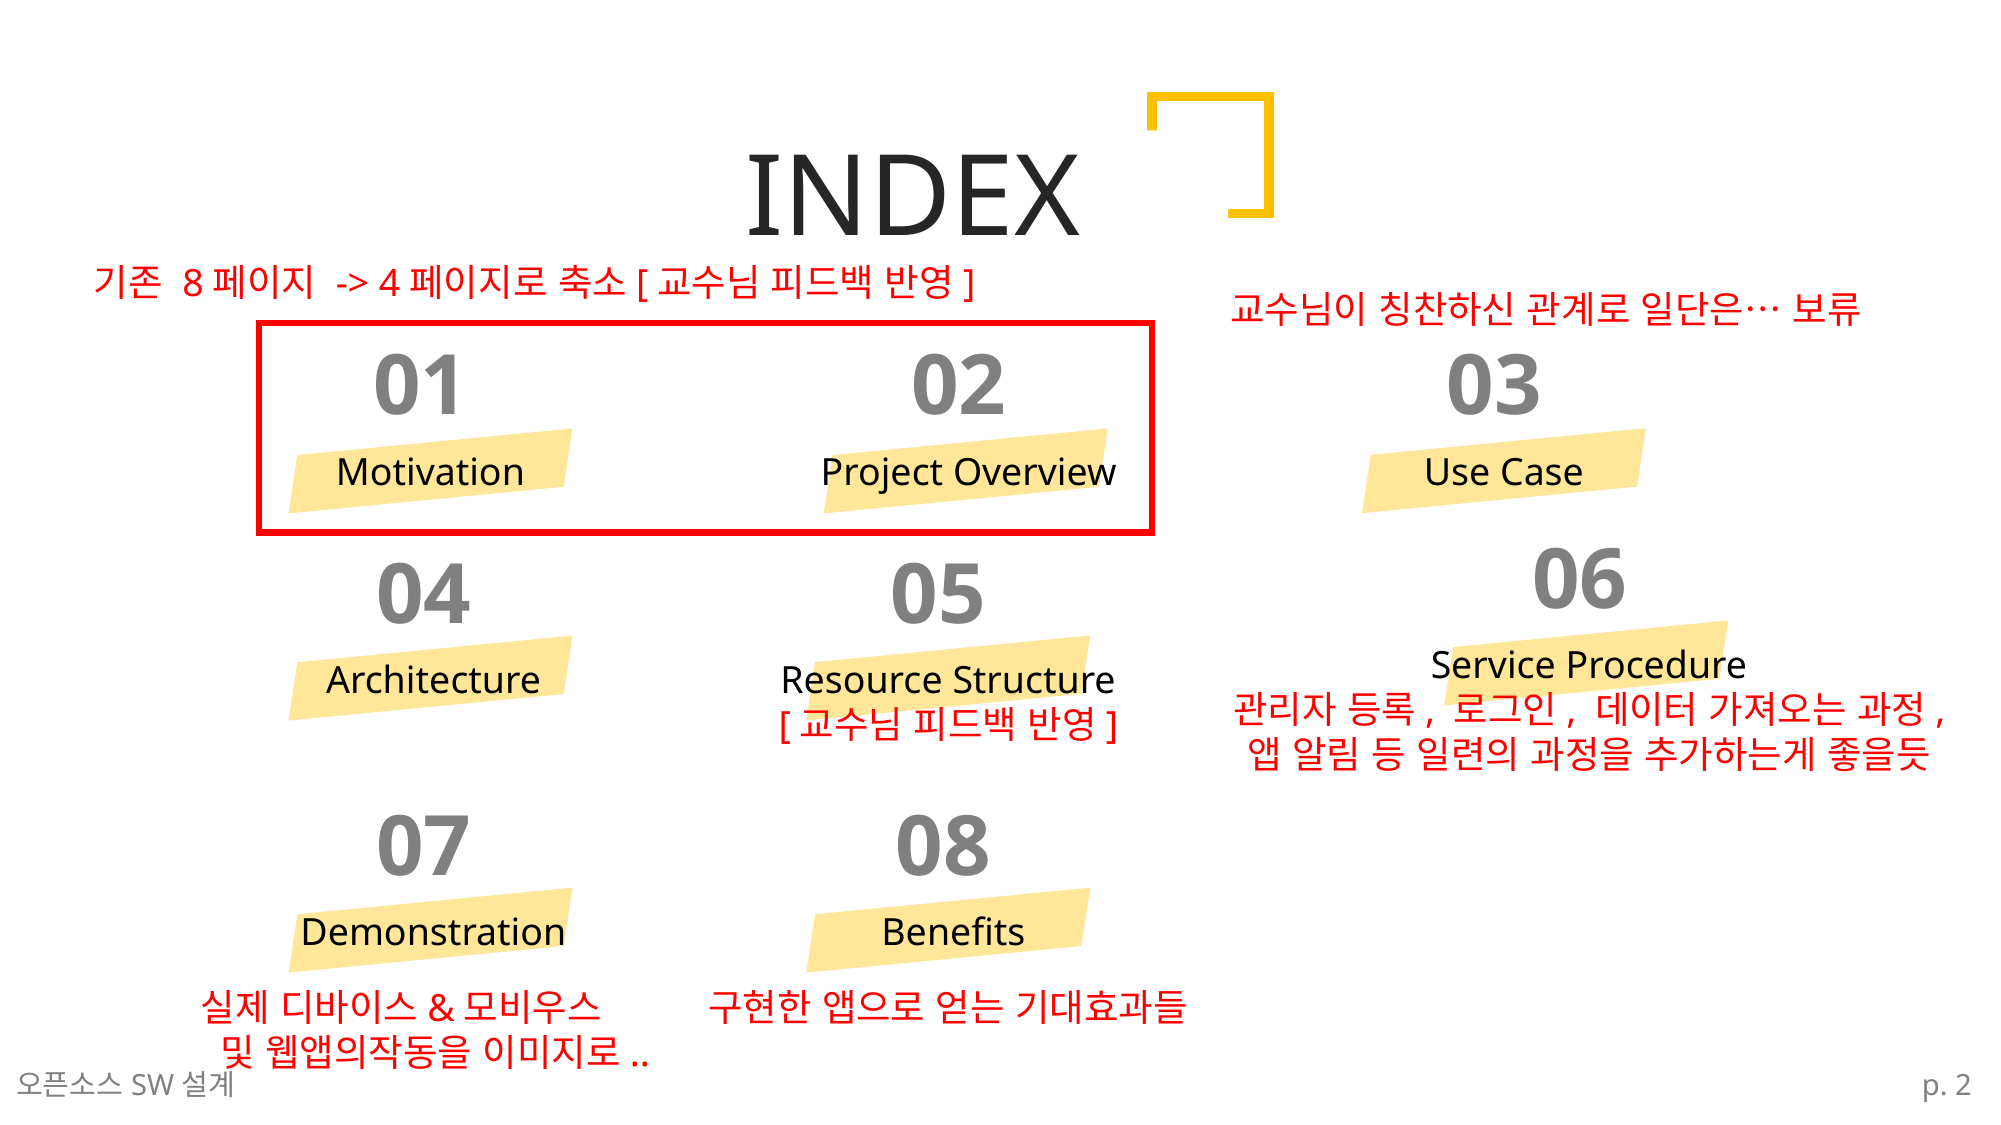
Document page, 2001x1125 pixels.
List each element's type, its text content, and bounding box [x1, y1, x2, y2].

text_box [506, 634, 574, 696]
text_box 06 [1517, 517, 1662, 633]
text_box Benefits [866, 900, 1041, 961]
text_box [1026, 886, 1092, 951]
text_box [1513, 427, 1648, 492]
text_box p. 2 [1907, 1058, 1987, 1109]
text_box Service Procedure 관리자 등록, 로그인, 데이터 가져오는 과정, 앱 알림 등 일련의 과정을 추가하는게 좋을듯 [1218, 633, 1961, 783]
text_box [1021, 634, 1092, 648]
text_box [287, 659, 419, 722]
text_box [805, 908, 937, 974]
text_box 구현한 앱으로 얻는 기대효과들 [693, 976, 1204, 1037]
text_box 오픈소스SW설계 [1, 1058, 250, 1109]
text_box 교수님이 칭찬하신 관계로 일단은… 보류 [1215, 278, 1877, 339]
text_box Demonstration [285, 900, 582, 976]
text_box [1151, 96, 1270, 215]
text_box Use Case [1408, 440, 1599, 501]
text_box 실제 디바이스&모비우스 및 웹앱의작동을 이미지로.. [186, 976, 665, 1082]
text_box INDEX [730, 130, 1229, 267]
text_box [258, 322, 1153, 534]
text_box 04 [361, 534, 506, 648]
text_box Architecture [311, 648, 557, 709]
text_box Resource Structure [교수님 피드백 반영] [763, 648, 1133, 754]
text_box [1360, 450, 1499, 515]
text_box 05 [876, 534, 1021, 648]
text_box [1662, 619, 1730, 633]
text_box 03 [1431, 339, 1577, 439]
text_box 08 [881, 784, 1026, 900]
text_box 07 [361, 784, 506, 900]
text_box 기존 8페이지 -> 4페이지로 축소[교수님 피드백 반영] [79, 251, 991, 311]
text_box [506, 886, 574, 900]
